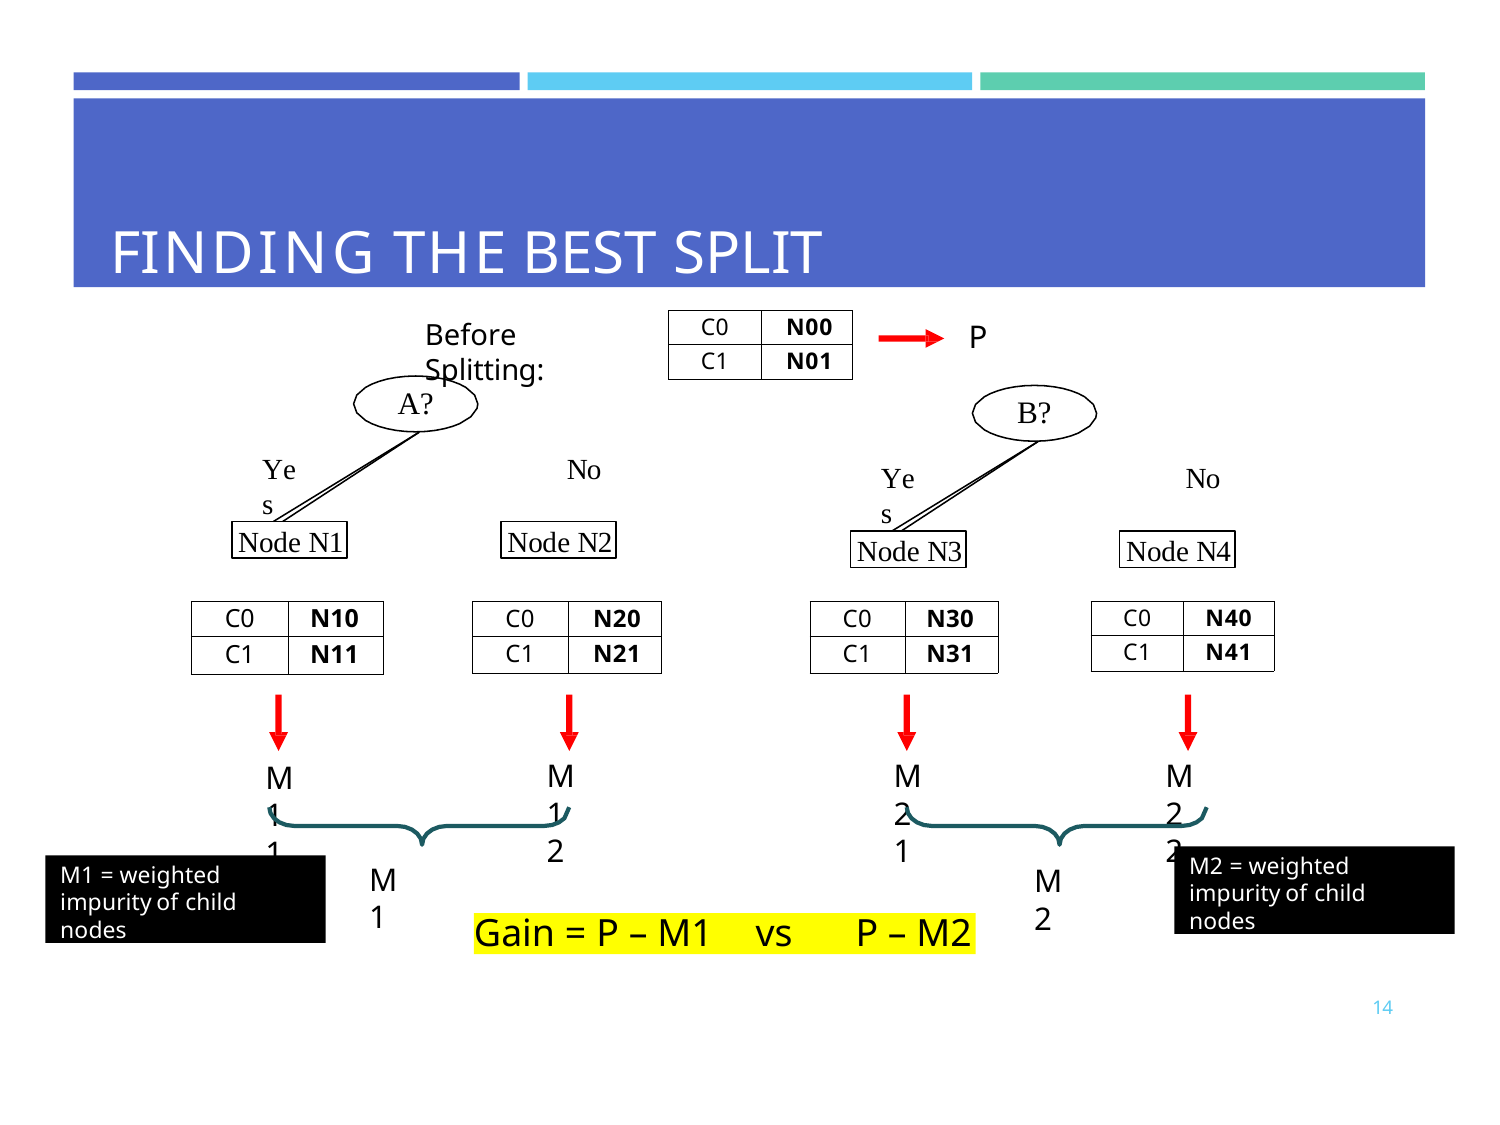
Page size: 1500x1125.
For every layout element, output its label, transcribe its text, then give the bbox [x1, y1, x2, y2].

text_box Node N4 [1119, 530, 1235, 568]
text_box Before Splitting: [422, 313, 626, 386]
text_box P [966, 315, 992, 356]
text_box Node N2 [500, 521, 617, 559]
table_cell C1 [192, 637, 288, 674]
text_box M2 [1032, 859, 1080, 937]
table_header C0 [473, 602, 568, 636]
text_box [269, 807, 570, 845]
table_header N10 [289, 602, 383, 636]
text_box [269, 694, 289, 752]
table_header N30 [906, 602, 998, 636]
text_box [906, 807, 1207, 845]
table_cell N41 [1184, 636, 1274, 671]
text_box Node N3 [850, 530, 966, 568]
text_box [353, 376, 478, 432]
table_cell C1 [669, 345, 761, 379]
text_box Yes [878, 457, 925, 530]
table_cell N11 [289, 637, 383, 674]
text_box M1 1 [263, 756, 311, 855]
text_box M2 2 [1163, 754, 1211, 869]
table_cell C1 [473, 637, 568, 673]
text_box [878, 329, 945, 348]
table_header N00 [762, 311, 852, 344]
text_box [1178, 694, 1198, 752]
text_box B? [1015, 390, 1055, 430]
table_cell C1 [811, 637, 905, 673]
text_box [972, 385, 1097, 442]
table_header C0 [1092, 602, 1183, 635]
table_cell C1 [1092, 636, 1183, 671]
title FINDING THE BEST SPLIT [73, 98, 1426, 288]
table_header N40 [1184, 602, 1274, 635]
text_box A? [395, 381, 437, 421]
text_box Gain = P – M1 vs P – M2 [473, 913, 976, 955]
text_box M2 1 [891, 754, 940, 869]
table_header C0 [811, 602, 905, 636]
text_box No [564, 448, 604, 486]
text_box [559, 694, 579, 752]
text_box M1 2 [544, 754, 593, 869]
slide_number 14 [1365, 995, 1398, 1125]
table_cell N31 [906, 637, 998, 673]
text_box Yes [260, 448, 306, 521]
table_header C0 [669, 311, 761, 344]
text_box M1 [367, 857, 415, 935]
text_box [897, 694, 917, 752]
text_box Node N1 [231, 521, 348, 559]
table_cell N01 [762, 345, 852, 379]
table_header C0 [192, 602, 288, 636]
text_box M1 = weighted impurity of child nodes [45, 855, 326, 943]
text_box M2 = weighted impurity of child nodes [1174, 846, 1455, 934]
table_header N20 [569, 602, 661, 636]
table_cell N21 [569, 637, 661, 673]
text_box No [1183, 457, 1222, 495]
